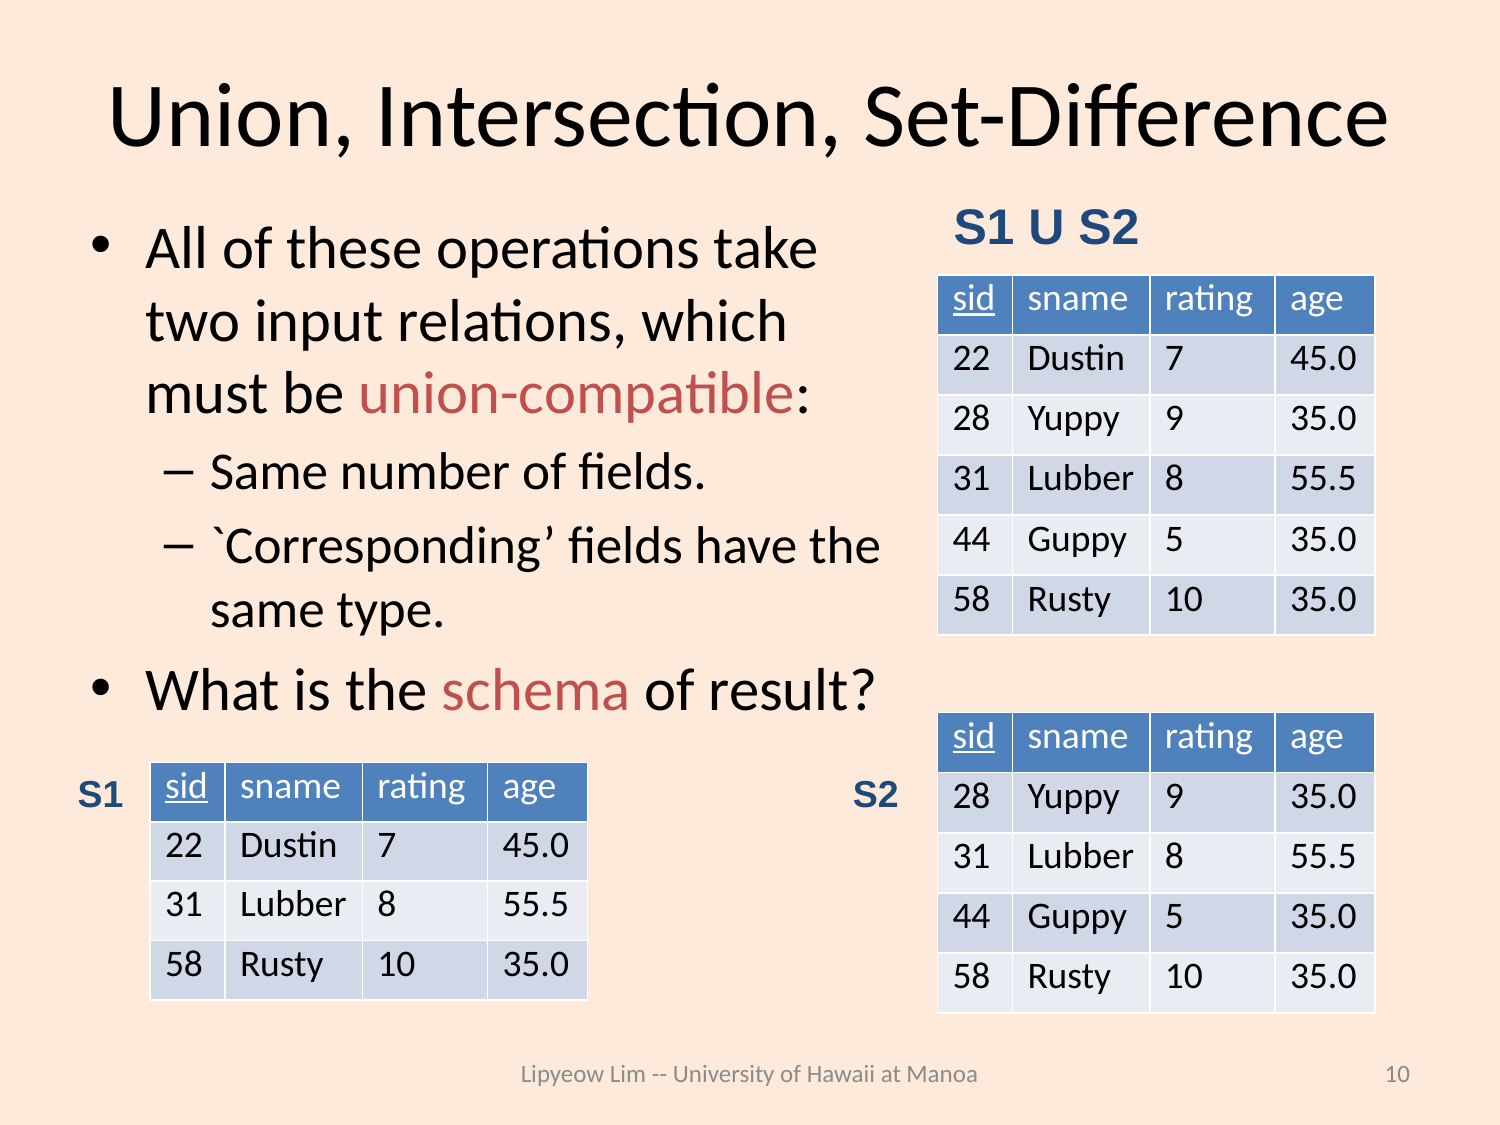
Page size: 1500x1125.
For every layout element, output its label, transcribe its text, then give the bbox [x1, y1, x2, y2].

table_header age [1276, 276, 1374, 334]
table_header age [1276, 713, 1374, 772]
table_cell 28 [938, 396, 1012, 454]
table_cell Rusty [1013, 576, 1149, 634]
text_box S2 [838, 762, 914, 823]
table_cell 55.5 [488, 882, 587, 940]
table_cell 45.0 [1276, 336, 1374, 394]
slide_number 10 [1074, 1042, 1425, 1103]
table_cell Yuppy [1013, 396, 1149, 454]
table_cell 35.0 [1276, 773, 1374, 832]
table_cell 58 [938, 576, 1012, 634]
table_cell 58 [938, 954, 1012, 1012]
table_cell 35.0 [1276, 894, 1374, 952]
table_header sname [1013, 276, 1149, 334]
table_cell 58 [151, 941, 224, 999]
table_cell 5 [1151, 894, 1274, 952]
table_cell 5 [1151, 516, 1274, 574]
table_cell 35.0 [1276, 576, 1374, 634]
table_cell Lubber [1013, 834, 1149, 892]
table_cell 7 [1151, 336, 1274, 394]
table_cell 31 [151, 882, 224, 940]
footer Lipyeow Lim -- University of Hawaii at Manoa [450, 1042, 1050, 1103]
table_cell 35.0 [1276, 954, 1374, 1012]
table_cell Guppy [1013, 894, 1149, 952]
table_cell Yuppy [1013, 773, 1149, 832]
table_header sname [1013, 713, 1149, 772]
list All of these operations take two input relations, which must be union-compatible: Same number of fields. `Corresponding’ fields have the same type. What is the schema of result? [74, 199, 913, 738]
table_header age [488, 763, 587, 821]
table_cell Rusty [226, 941, 362, 999]
table_cell 31 [938, 456, 1012, 514]
table_cell 9 [1151, 396, 1274, 454]
table_cell 35.0 [1276, 516, 1374, 574]
table_cell Rusty [1013, 954, 1149, 1012]
table_cell 8 [1151, 834, 1274, 892]
table_cell Dustin [1013, 336, 1149, 394]
table_cell 10 [1151, 954, 1274, 1012]
table_header sid [151, 763, 224, 821]
table_cell 28 [938, 773, 1012, 832]
table_header sid [938, 276, 1012, 334]
title Union, Intersection, Set-Difference [74, 44, 1426, 176]
table_cell 9 [1151, 773, 1274, 832]
table_header sid [938, 713, 1012, 772]
table_cell 31 [938, 834, 1012, 892]
table_cell 35.0 [1276, 396, 1374, 454]
table_cell 22 [938, 336, 1012, 394]
table_cell 45.0 [488, 823, 587, 880]
table_cell 7 [363, 823, 487, 880]
table_cell 55.5 [1276, 456, 1374, 514]
table_cell Guppy [1013, 516, 1149, 574]
table_cell Lubber [226, 882, 362, 940]
table_cell 10 [1151, 576, 1274, 634]
table_header rating [1151, 276, 1274, 334]
table_header sname [226, 763, 362, 821]
table_cell Lubber [1013, 456, 1149, 514]
text_box S1 U S2 [938, 187, 1155, 263]
table_cell 35.0 [488, 941, 587, 999]
table_cell 44 [938, 894, 1012, 952]
table_header rating [363, 763, 487, 821]
table_cell 10 [363, 941, 487, 999]
table_header rating [1151, 713, 1274, 772]
table_cell Dustin [226, 823, 362, 880]
table_cell 44 [938, 516, 1012, 574]
table_cell 22 [151, 823, 224, 880]
table_cell 55.5 [1276, 834, 1374, 892]
table_cell 8 [363, 882, 487, 940]
text_box S1 [63, 762, 139, 823]
table_cell 8 [1151, 456, 1274, 514]
